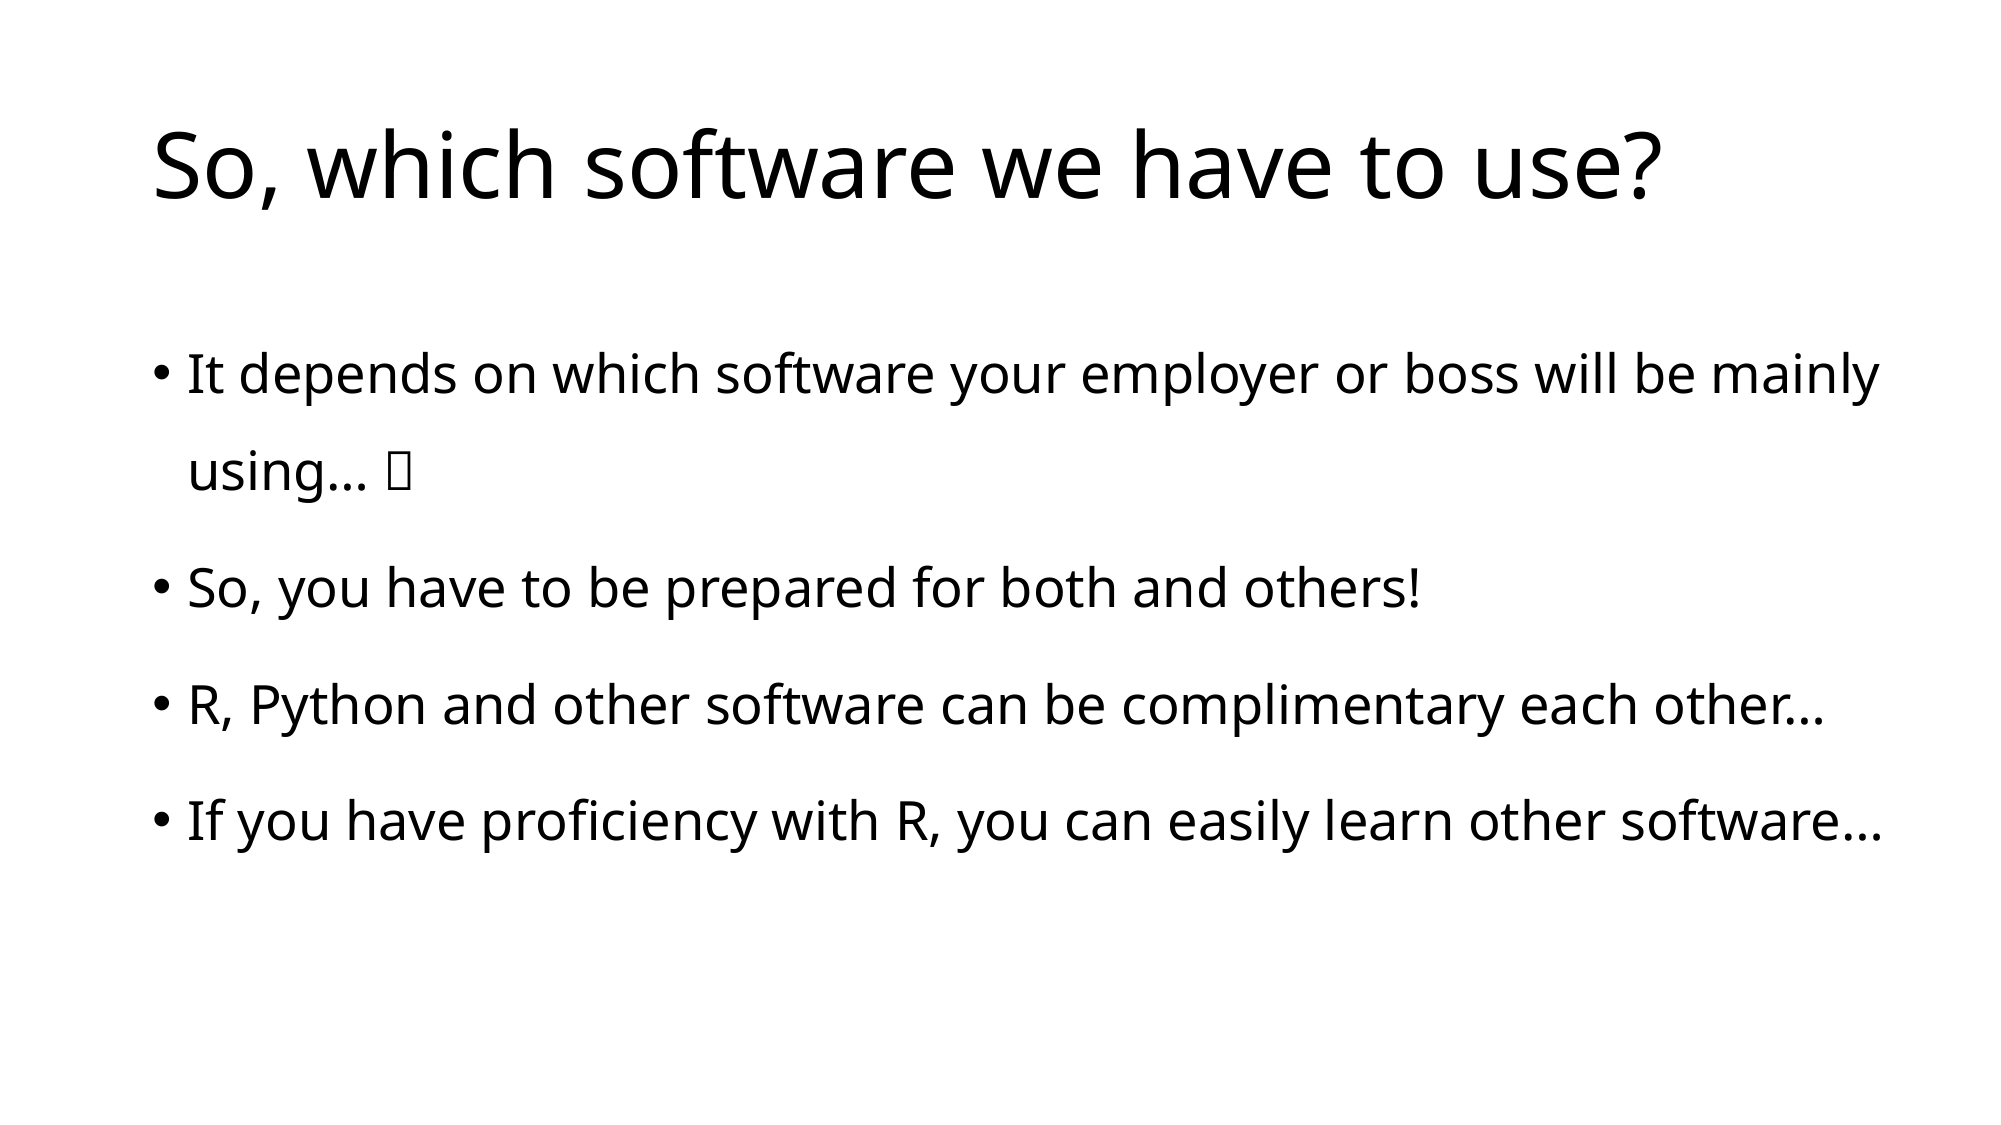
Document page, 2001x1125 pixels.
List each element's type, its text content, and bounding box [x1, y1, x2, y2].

title So, which software we have to use? [137, 59, 1863, 278]
list It depends on which software your employer or boss will be mainly using…  So, you have to be prepared for both and others! R, Python and other software can be complimentary each other… If you have proficiency with R, you can easily learn other software… [137, 299, 1931, 1014]
